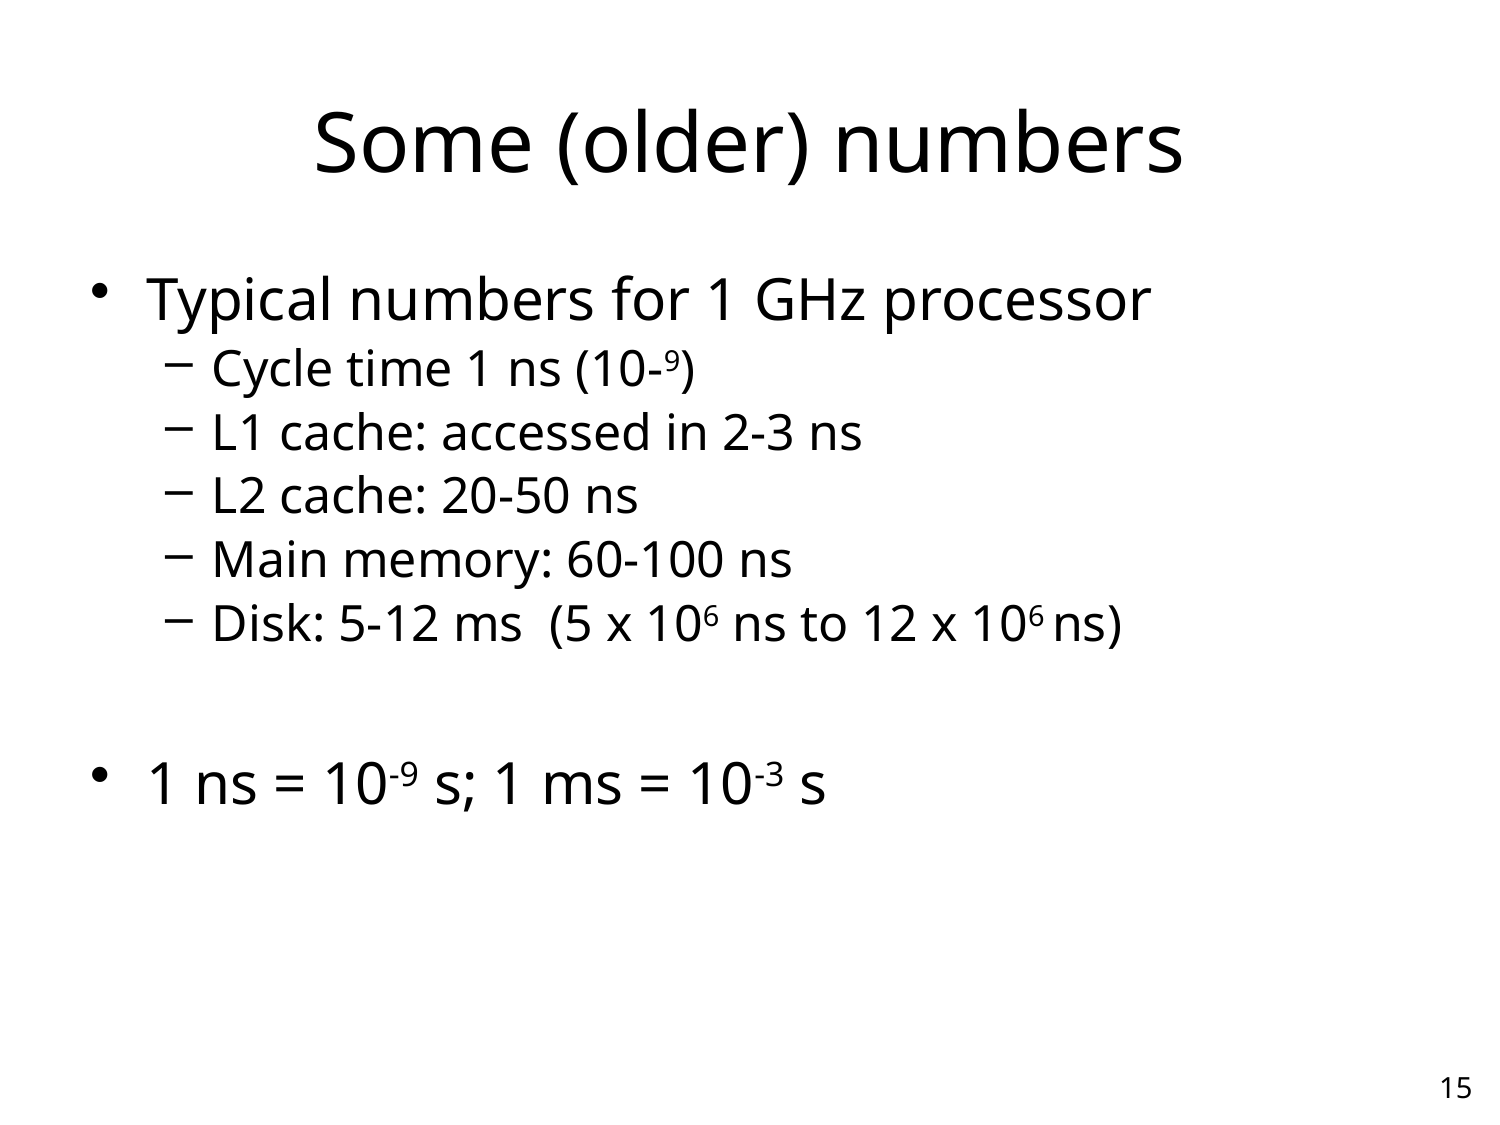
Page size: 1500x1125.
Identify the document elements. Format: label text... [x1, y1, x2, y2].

title Some (older) numbers [74, 44, 1426, 233]
list Typical numbers for 1 GHz processor Cycle time 1 ns (10-9) L1 cache: accessed in 2-3 ns L2 cache: 20-50 ns Main memory: 60-100 ns Disk: 5-12 ms (5 x 106 ns to 12 x 106 ns) 1 ns = 10-9 s; 1 ms = 10-3 s [74, 262, 1426, 1006]
